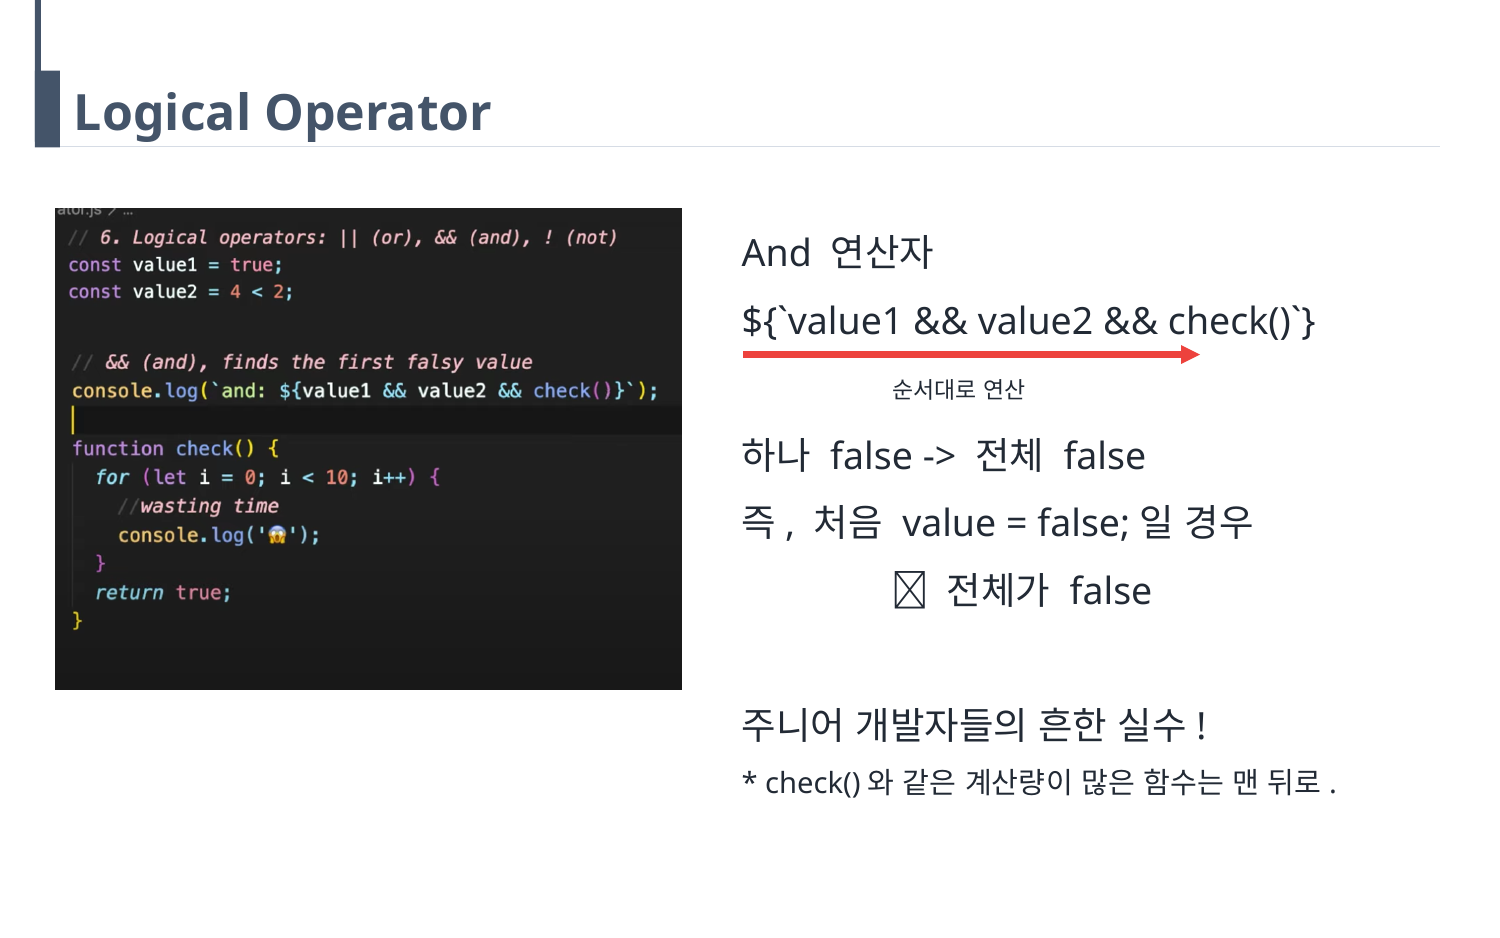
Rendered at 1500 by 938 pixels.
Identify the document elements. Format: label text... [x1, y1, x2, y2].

text_box And 연산자 ${`value1 && value2 && check()`} 하나 false -> 전체 false 즉, 처음 value = false;일 경우  전체가 false 주니어 개발자들의 흔한 실수! * check()와 같은 계산량이 많은 함수는 맨 뒤로. [726, 199, 1421, 807]
text_box 순서대로 연산 [877, 355, 1042, 411]
title Logical Operator [58, 55, 1442, 174]
picture [55, 208, 682, 690]
